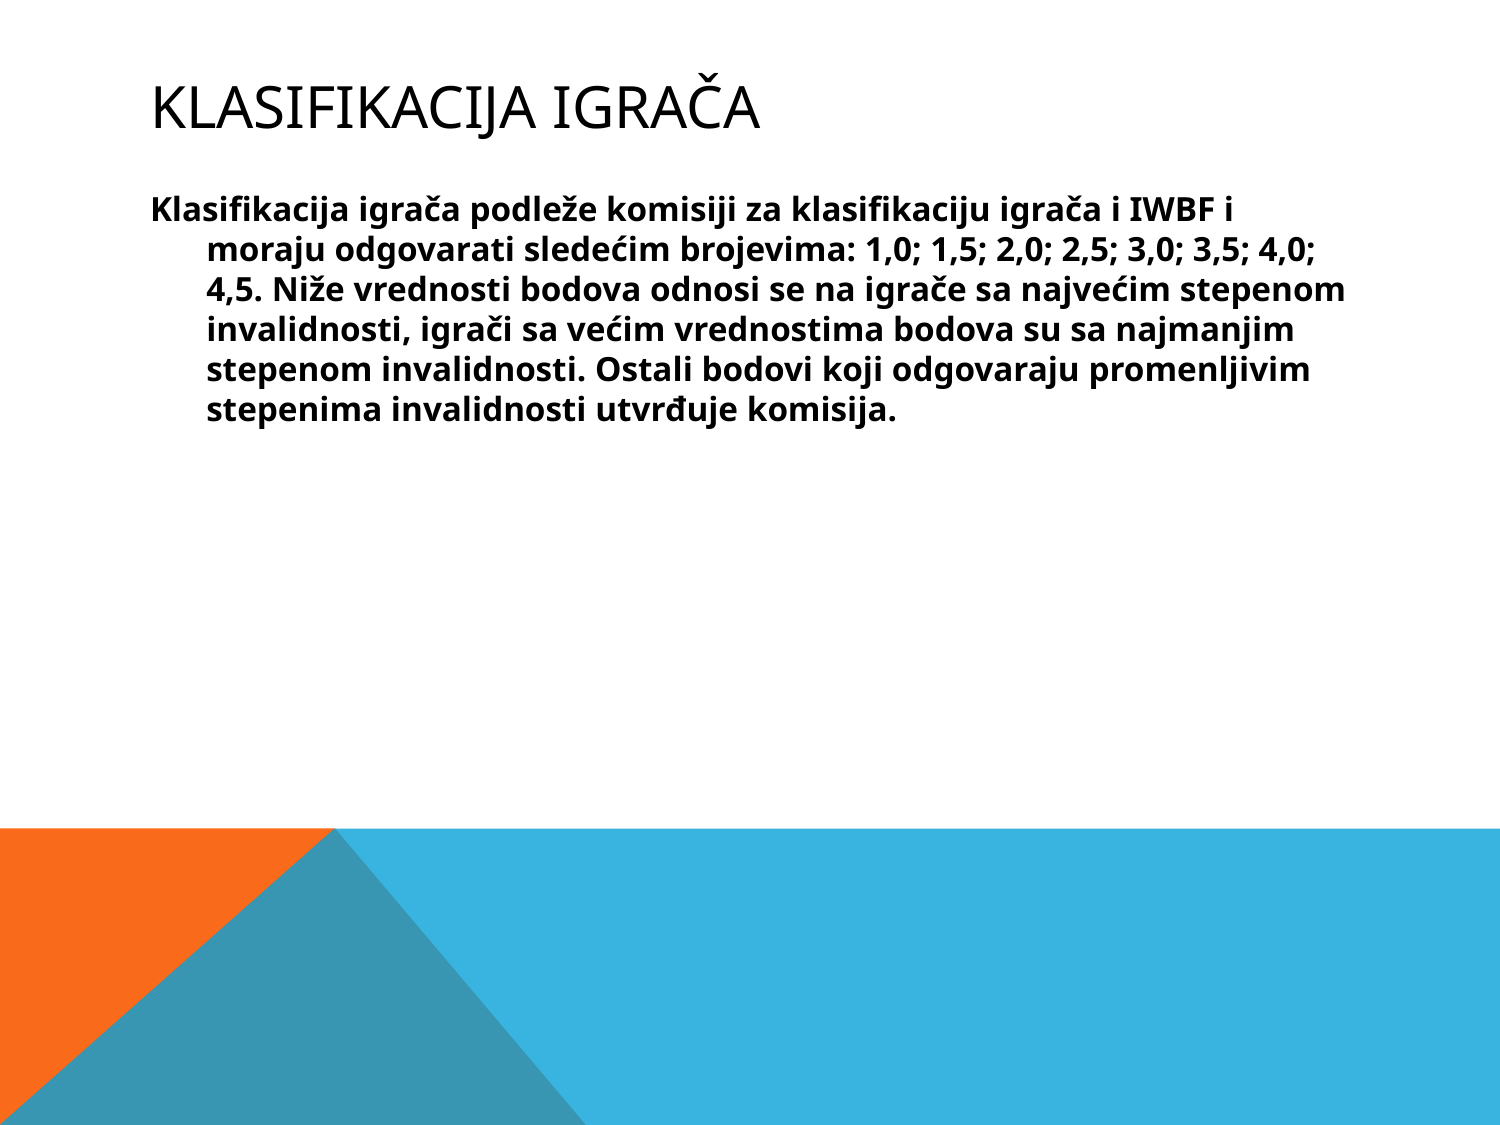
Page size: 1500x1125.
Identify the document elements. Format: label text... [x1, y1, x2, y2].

title Klasifikacija igrača [135, 60, 1369, 150]
list Klasifikacija igrača podleže komisiji za klasifikaciju igrača i IWBF i moraju odgovarati sledećim brojevima: 1,0; 1,5; 2,0; 2,5; 3,0; 3,5; 4,0; 4,5. Niže vrednosti bodova odnosi se na igrače sa najvećim stepenom invalidnosti, igrači sa većim vrednostima bodova su sa najmanjim stepenom invalidnosti. Ostali bodovi koji odgovaraju promenljivim stepenima invalidnosti utvrđuje komisija. [135, 180, 1369, 768]
